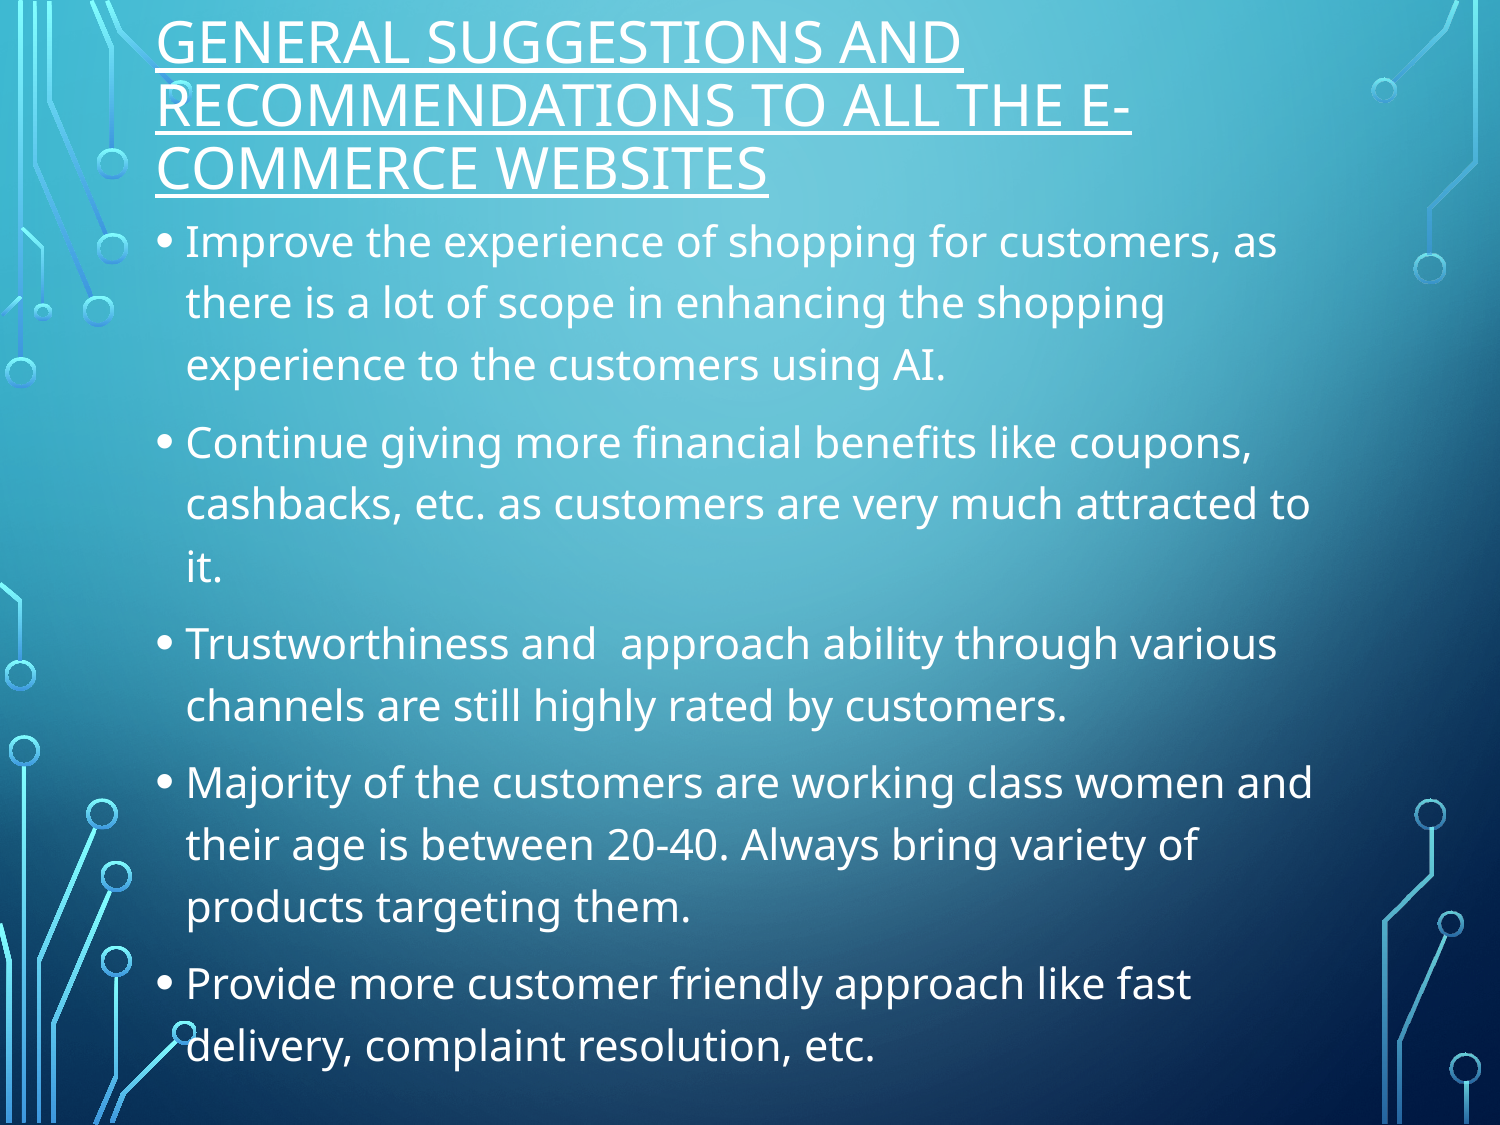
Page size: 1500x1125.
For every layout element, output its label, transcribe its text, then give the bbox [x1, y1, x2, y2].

list Improve the experience of shopping for customers, as there is a lot of scope in enhancing the shopping experience to the customers using AI. Continue giving more financial benefits like coupons, cashbacks, etc. as customers are very much attracted to it. Trustworthiness and approach ability through various channels are still highly rated by customers. Majority of the customers are working class women and their age is between 20-40. Always bring variety of products targeting them. Provide more customer friendly approach like fast delivery, complaint resolution, etc. [140, 196, 1360, 1083]
title General suggestions and recommendations to all the e-commerce websites [140, 0, 1360, 196]
